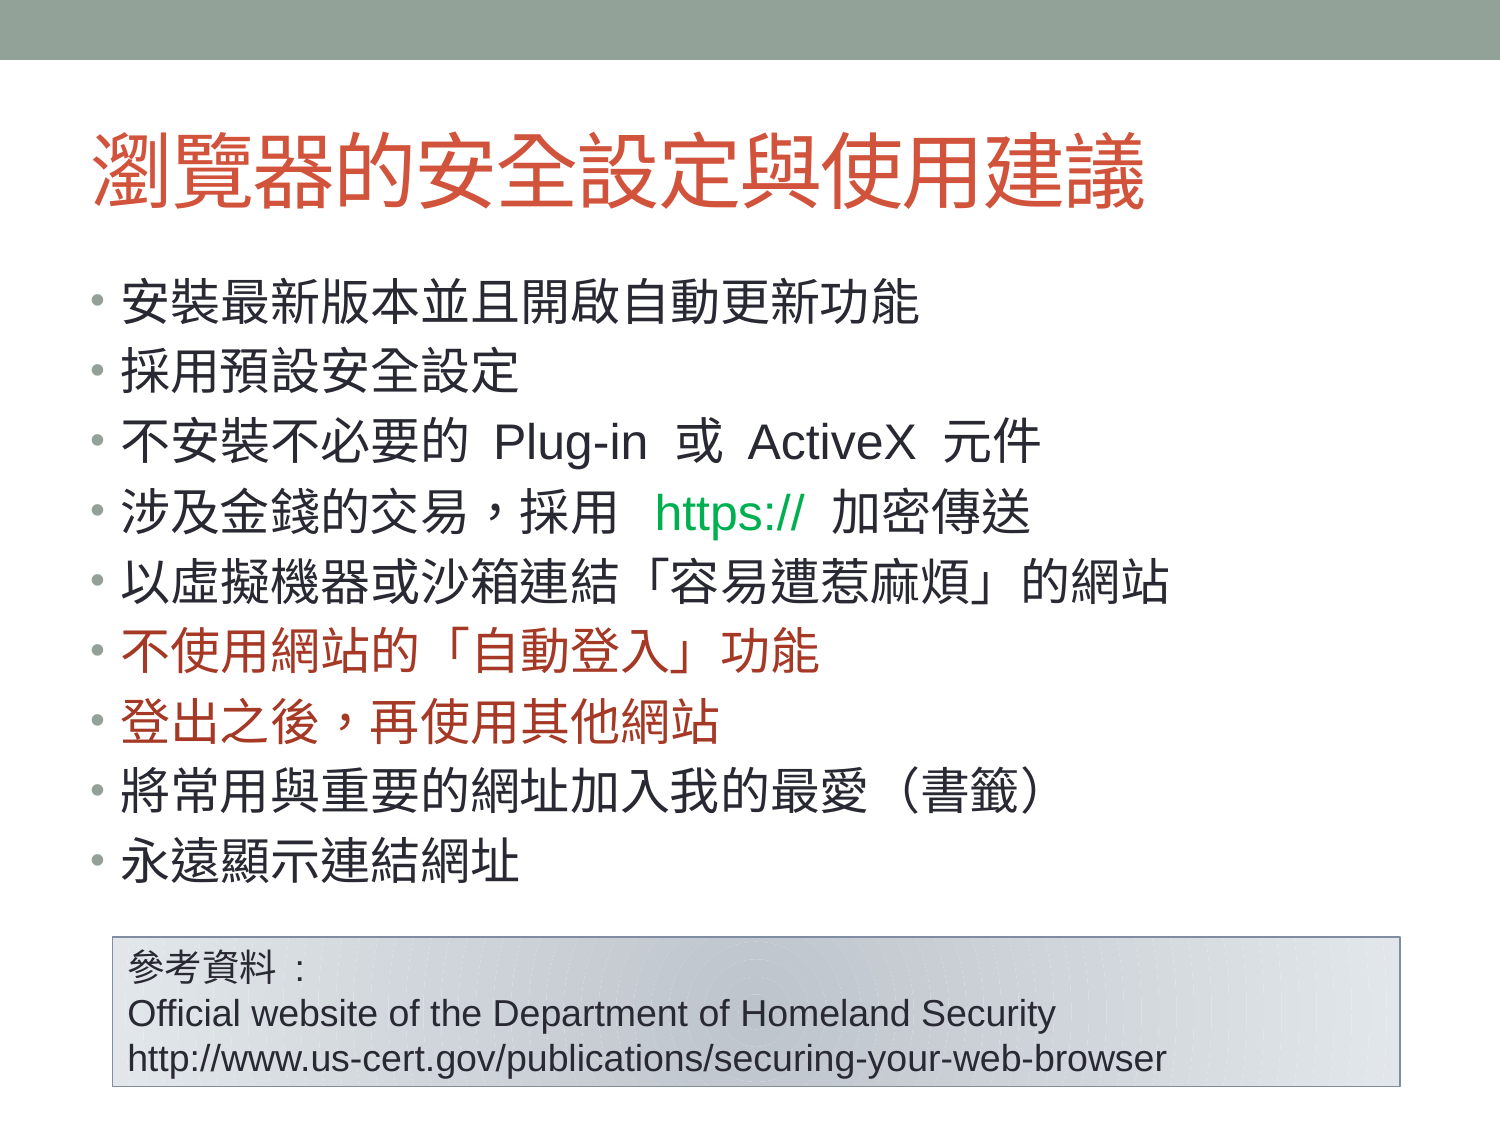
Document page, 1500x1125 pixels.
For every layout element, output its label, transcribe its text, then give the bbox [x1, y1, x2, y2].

title 瀏覽器的安全設定與使用建議 [75, 87, 1425, 250]
list 安裝最新版本並且開啟自動更新功能 採用預設安全設定 不安裝不必要的 Plug-in 或 ActiveX 元件 涉及金錢的交易，採用 https:// 加密傳送 以虛擬機器或沙箱連結「容易遭惹麻煩」的網站 不使用網站的「自動登入」功能 登出之後，再使用其他網站 將常用與重要的網址加入我的最愛（書籤） 永遠顯示連結網址 [75, 262, 1425, 1063]
text_box 參考資料 : Official website of the Department of Homeland Security http://www.us-cert.gov/publications/securing-your-web-browser [112, 936, 1401, 1087]
